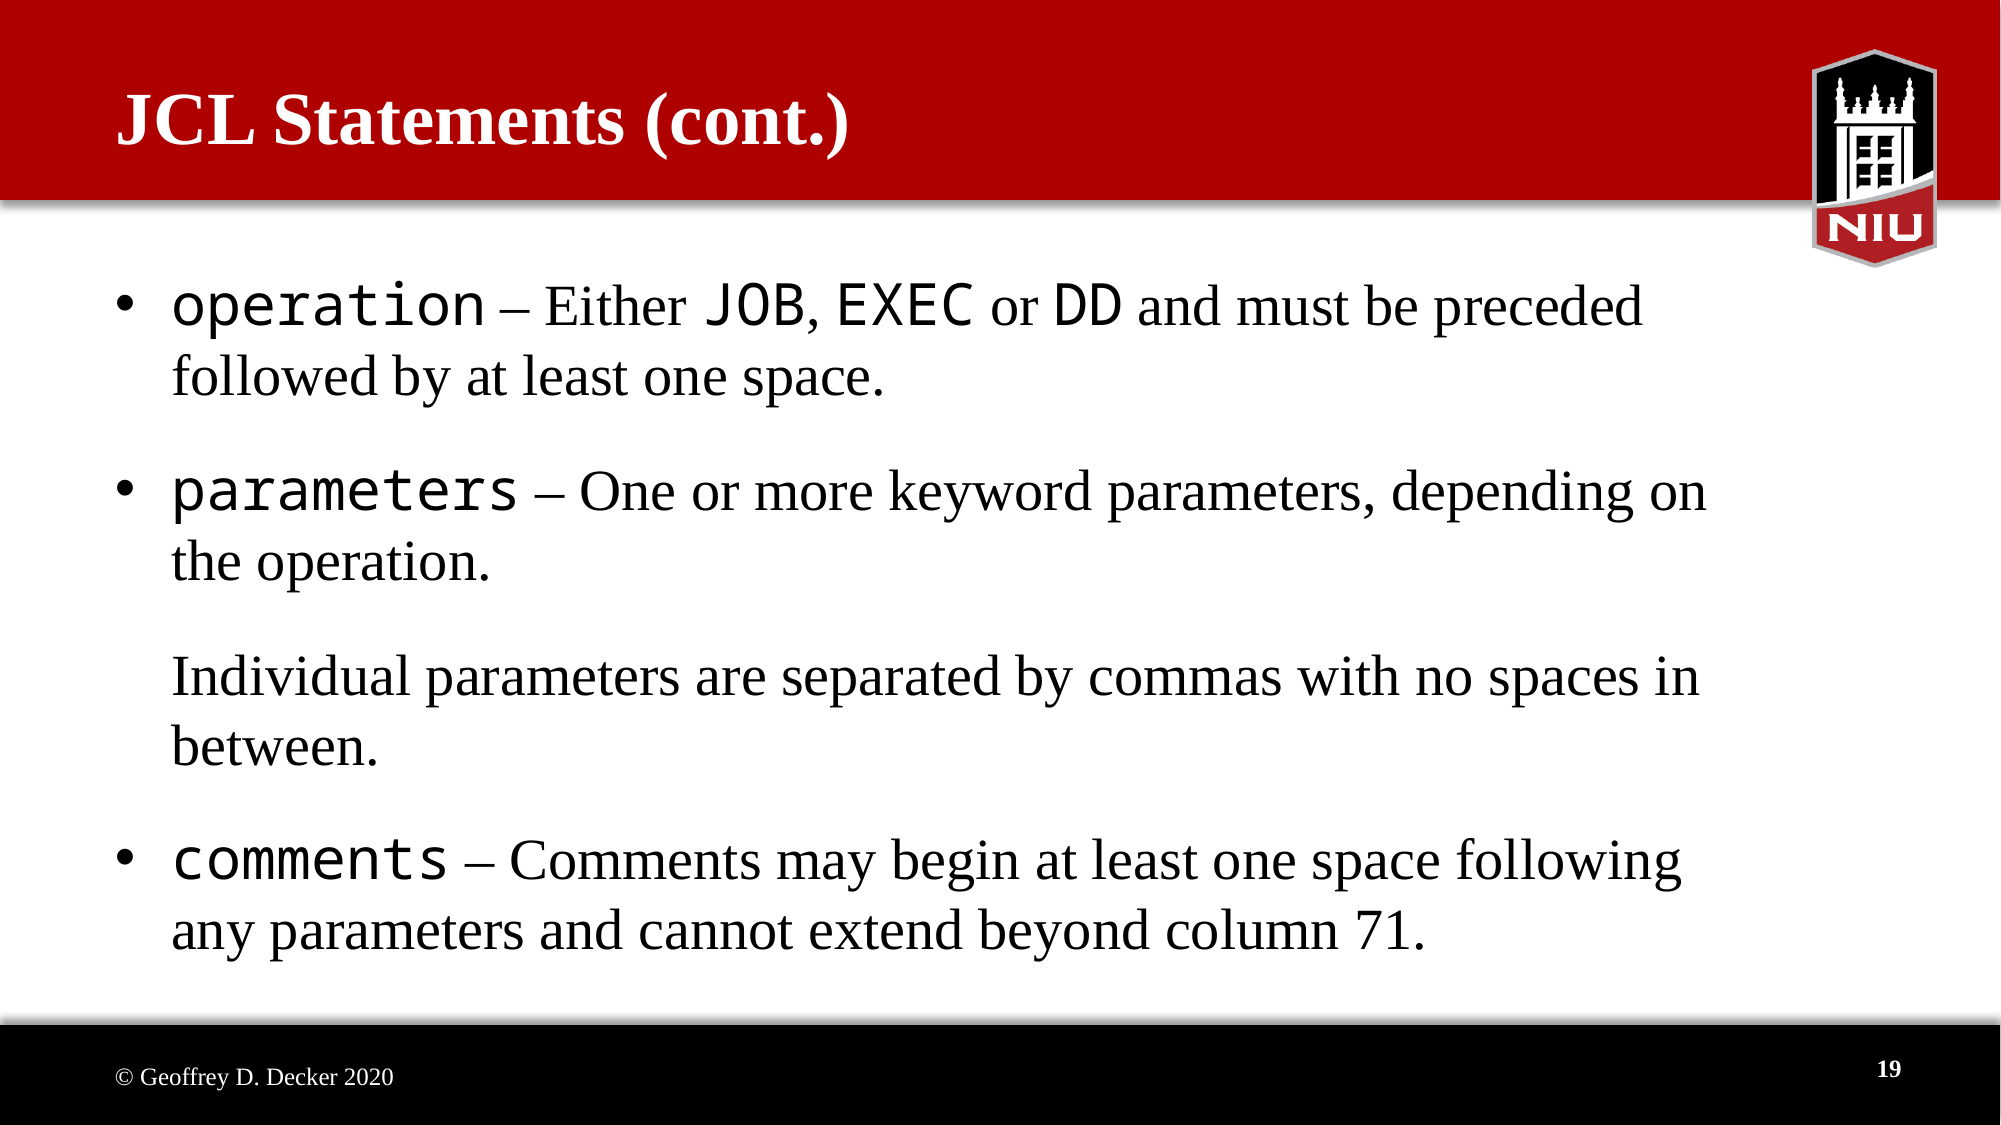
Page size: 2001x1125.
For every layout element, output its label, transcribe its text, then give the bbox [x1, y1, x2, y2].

slide_number 19 [1616, 1037, 1917, 1098]
footer © Geoffrey D. Decker 2020 [99, 1045, 734, 1105]
picture [1812, 49, 1937, 268]
title JCL Statements (cont.) [100, 27, 1751, 203]
list operation – Either JOB, EXEC or DD and must be preceded followed by at least one space. parameters – One or more keyword parameters, depending on the operation. Individual parameters are separated by commas with no spaces in between. comments – Comments may begin at least one space following any parameters and cannot extend beyond column 71. [99, 260, 1777, 1013]
